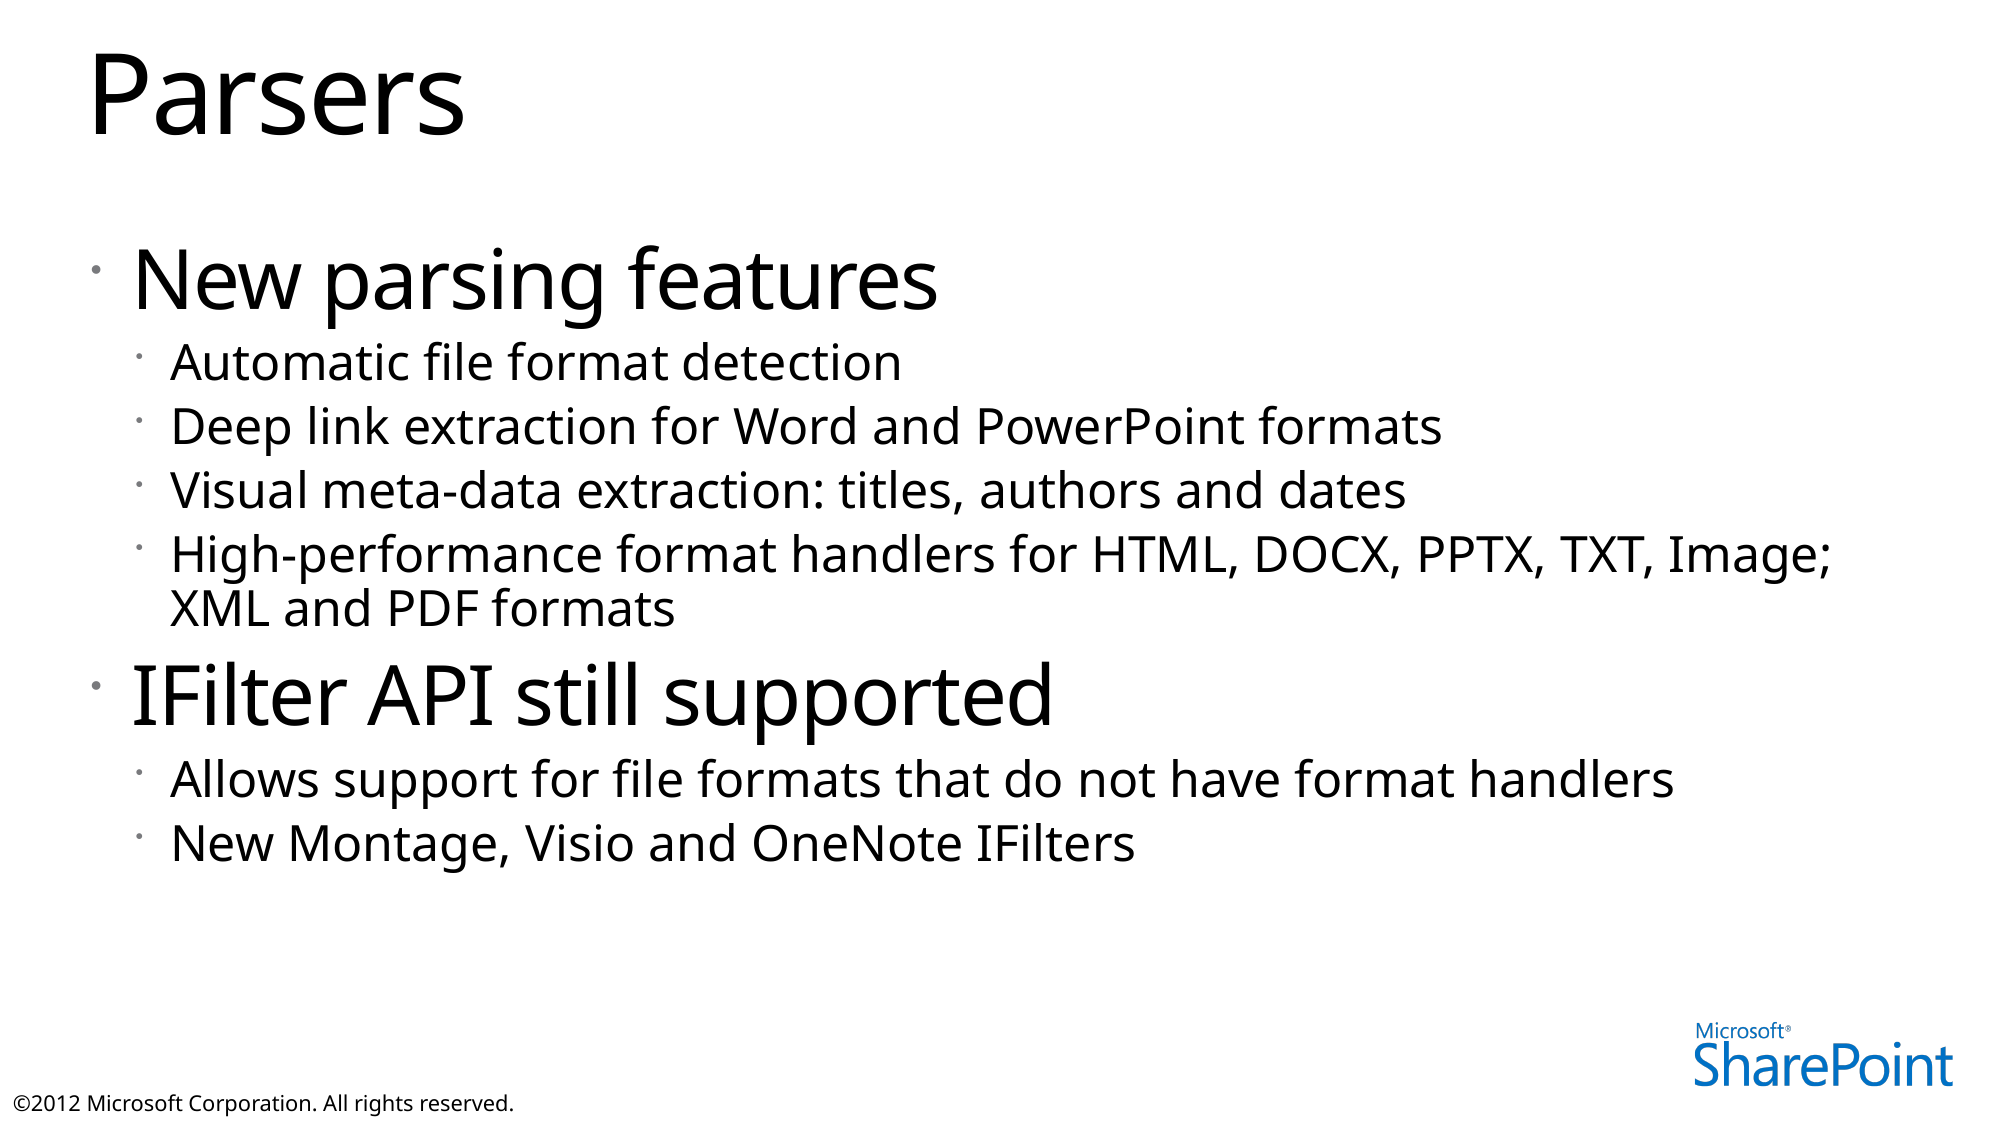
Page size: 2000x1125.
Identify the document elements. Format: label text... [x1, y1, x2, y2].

picture [1690, 1007, 1953, 1098]
list New parsing features Automatic file format detection Deep link extraction for Word and PowerPoint formats Visual meta-data extraction: titles, authors and dates High-performance format handlers for HTML, DOCX, PPTX, TXT, Image; XML and PDF formats IFilter API still supported Allows support for file formats that do not have format handlers New Montage, Visio and OneNote IFilters [85, 237, 1914, 573]
title Parsers [85, 37, 1914, 161]
